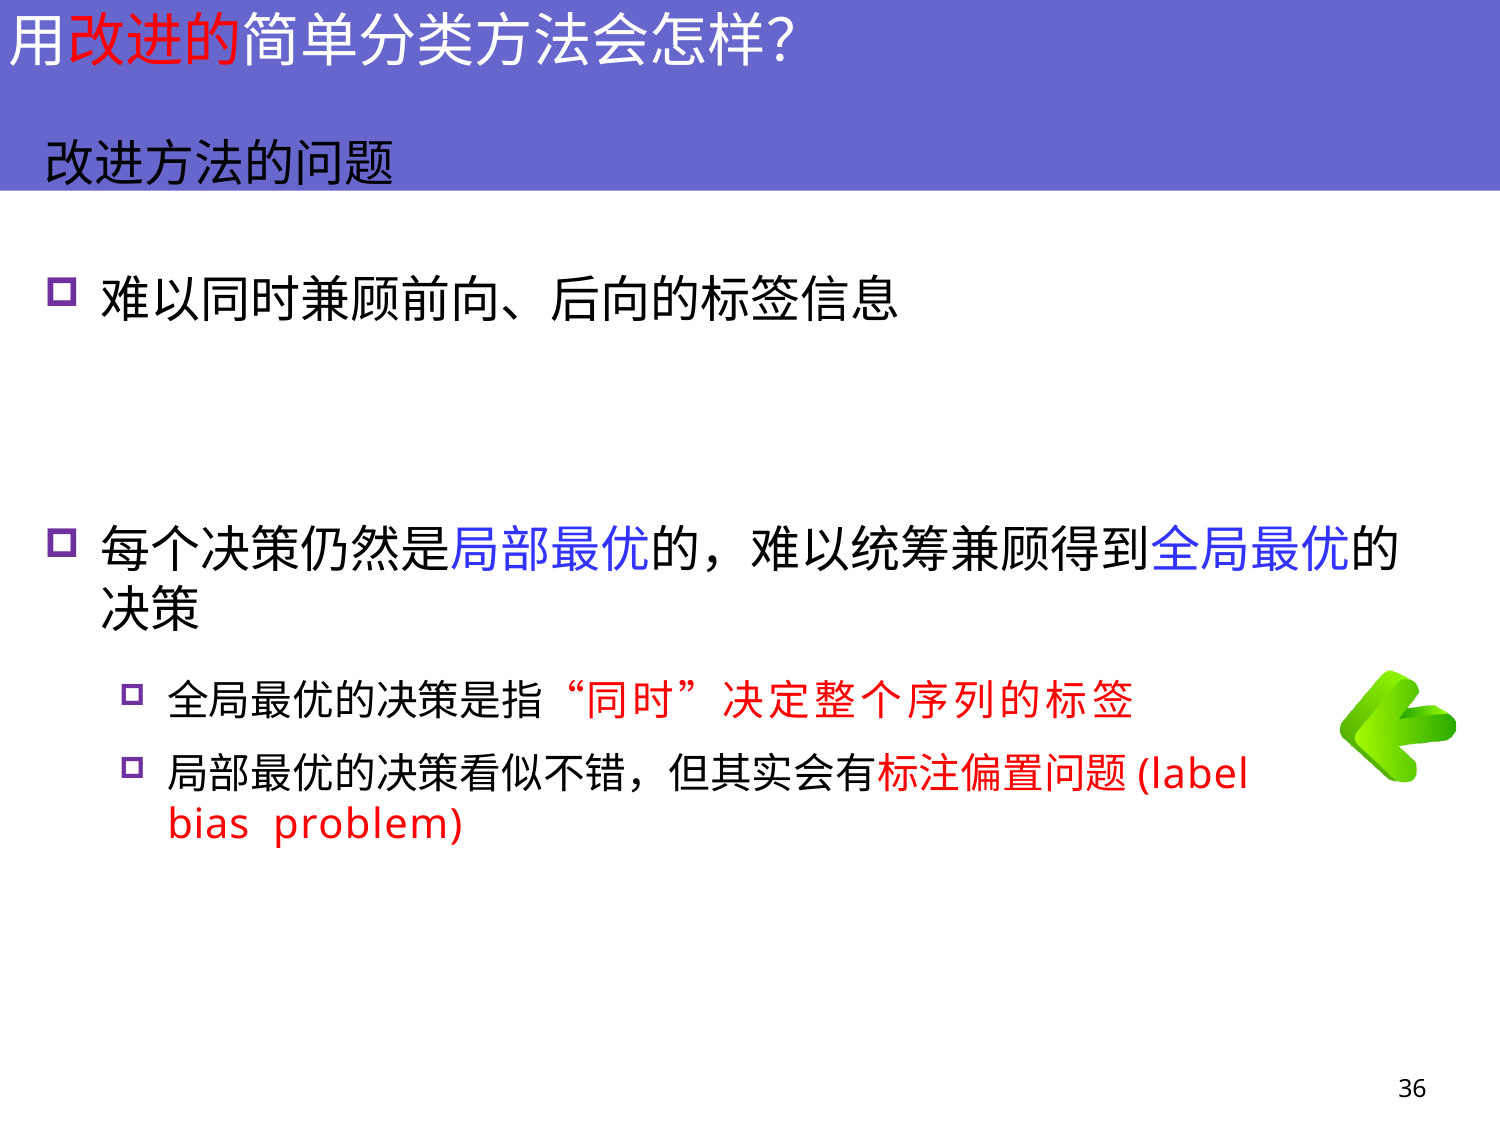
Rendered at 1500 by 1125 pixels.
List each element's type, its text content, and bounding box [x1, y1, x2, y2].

text_box 改进方法的问题 难以同时兼顾前向、后向的标签信息 [42, 128, 903, 328]
text_box 36 [1392, 1067, 1439, 1107]
text_box 每个决策仍然是局部最优的，难以统筹兼顾得到全局最优的 决策 全局最优的决策是指“同时”决定整个序列的标签 局部最优的决策看似不错，但其实会有标注偏置问题(label bias problem) [42, 516, 1403, 847]
title 用改进的简单分类方法会怎样？ [0, 0, 1500, 191]
text_box [1339, 668, 1457, 784]
